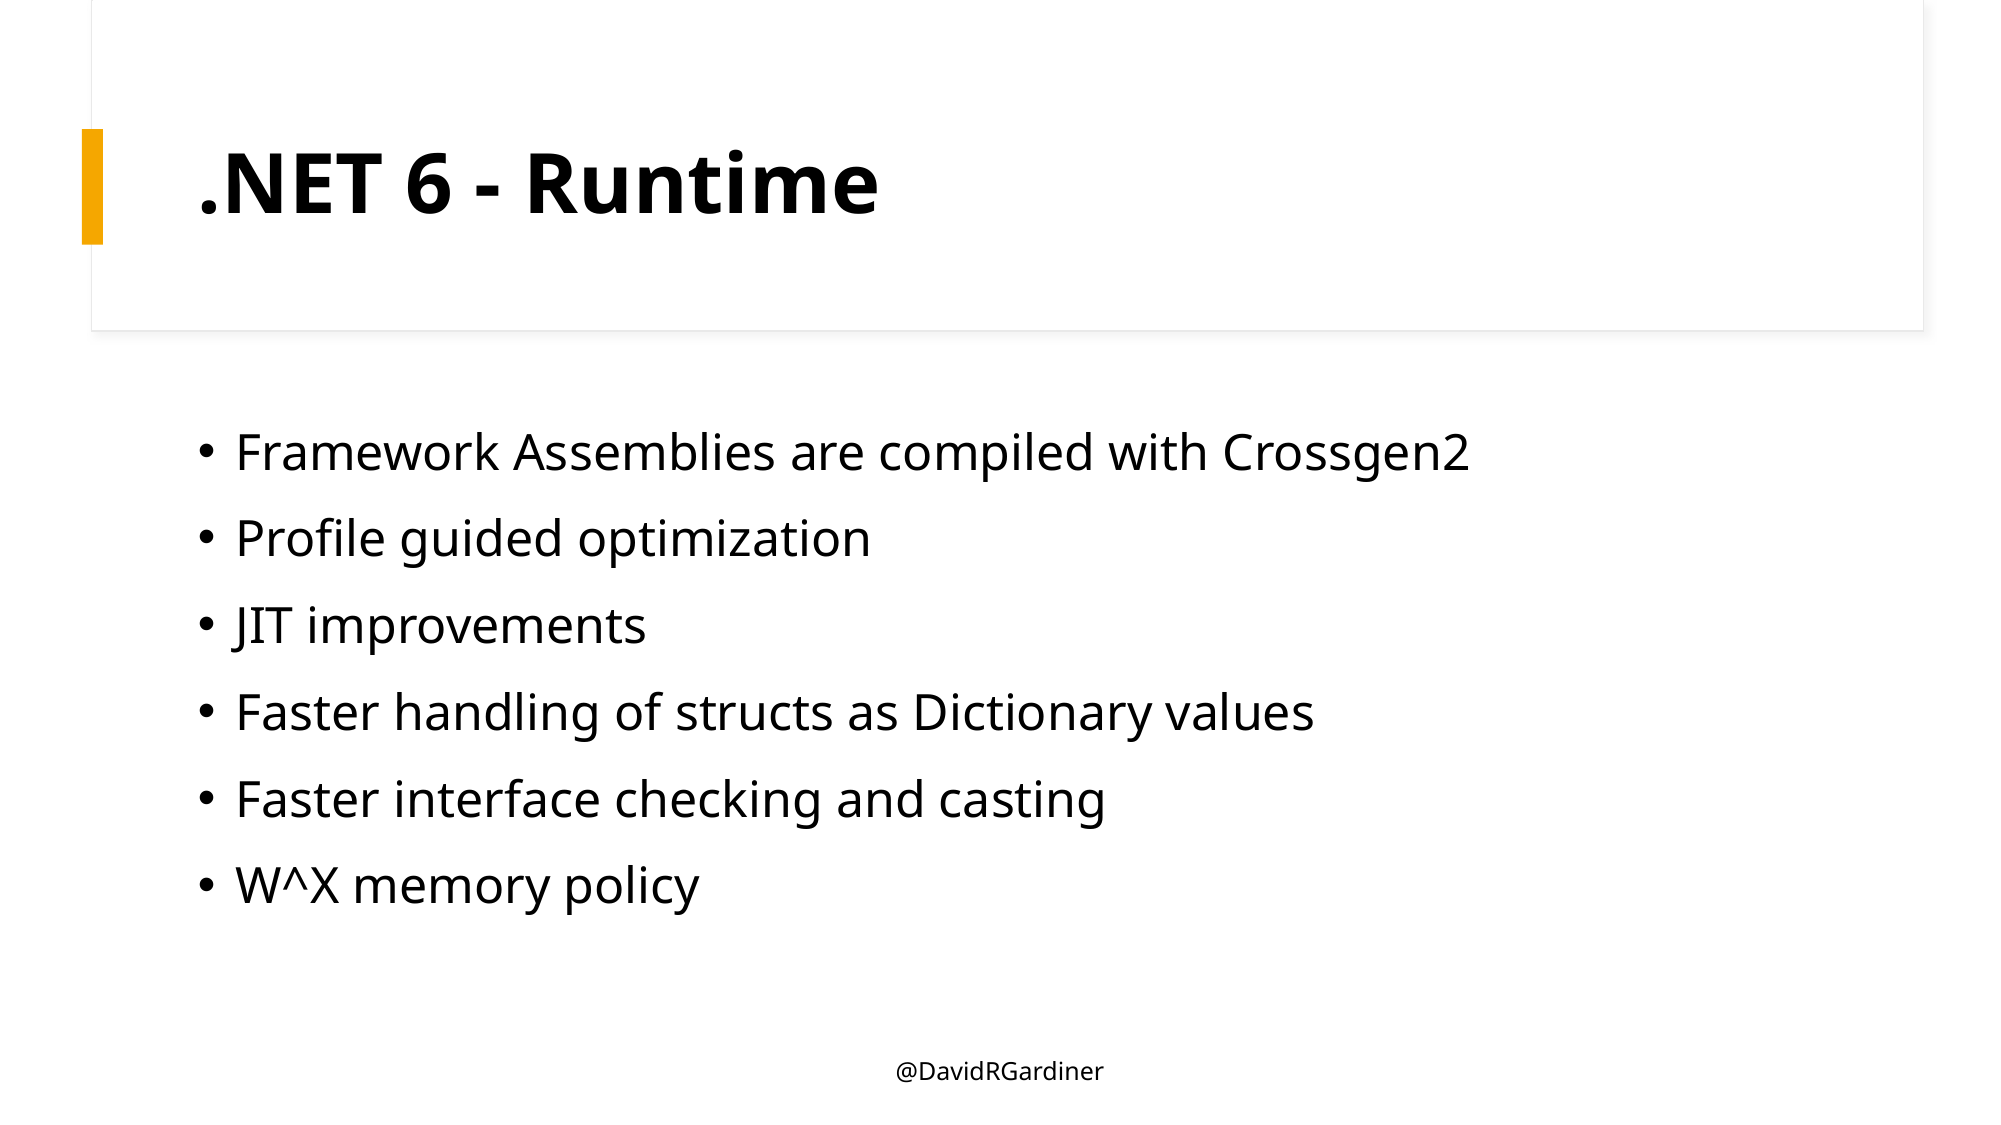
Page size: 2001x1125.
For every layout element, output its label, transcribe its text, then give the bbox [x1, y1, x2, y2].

list Framework Assemblies are compiled with Crossgen2 Profile guided optimization JIT improvements Faster handling of structs as Dictionary values Faster interface checking and casting W^X memory policy [183, 406, 1851, 1013]
title .NET 6 - Runtime [183, 90, 1851, 284]
footer @DavidRGardiner [662, 1042, 1338, 1103]
